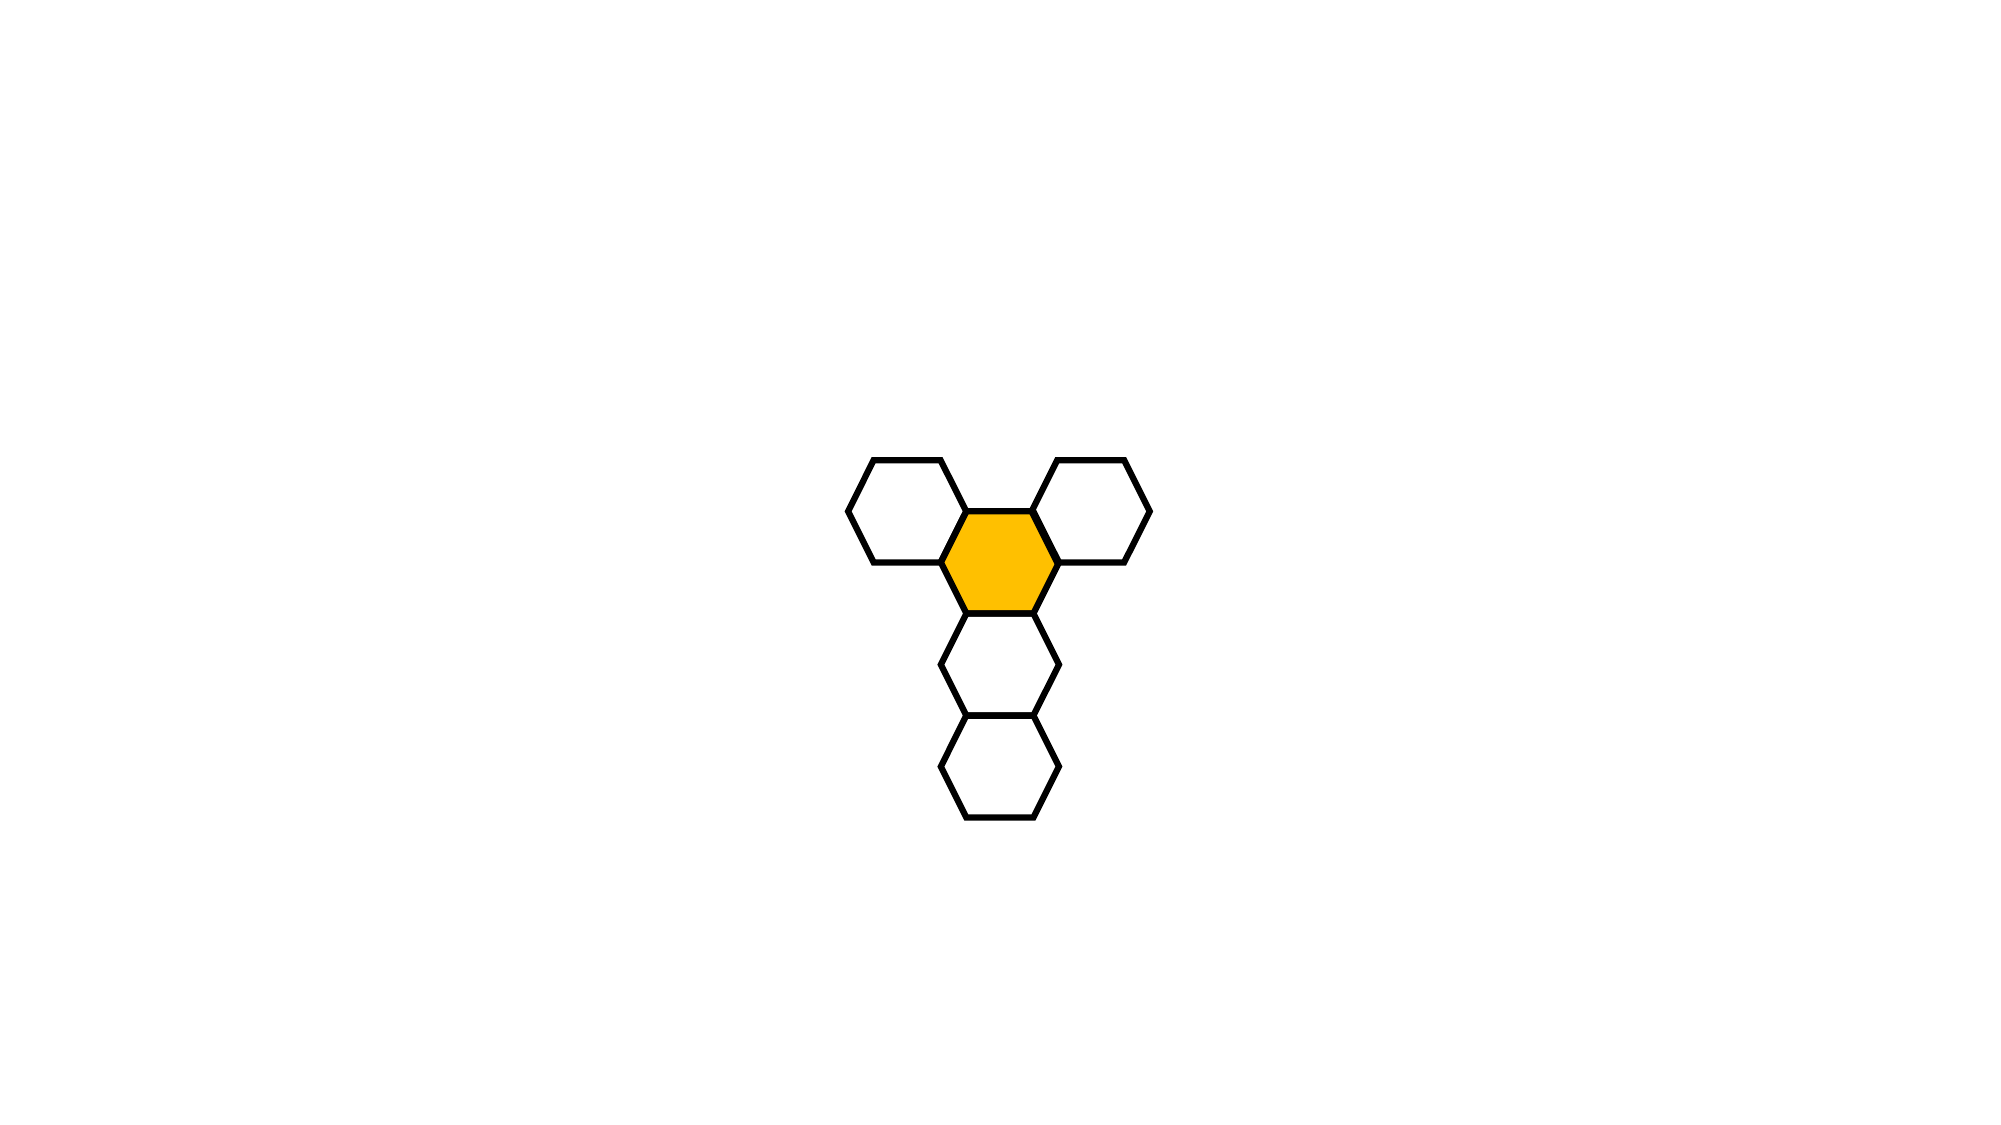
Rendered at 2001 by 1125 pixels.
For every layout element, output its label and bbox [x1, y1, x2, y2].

text_box [848, 460, 1150, 818]
